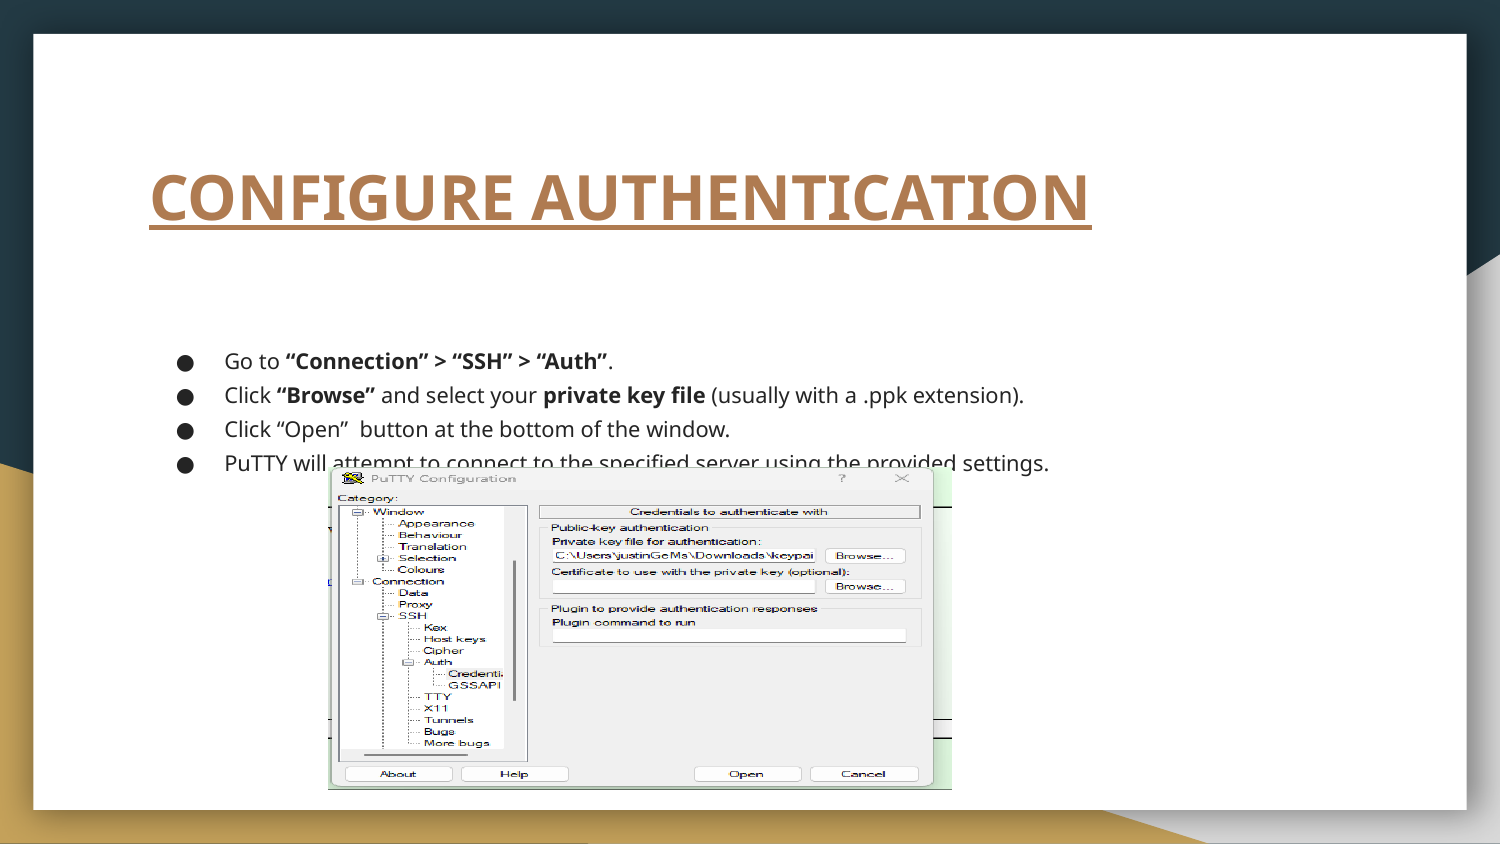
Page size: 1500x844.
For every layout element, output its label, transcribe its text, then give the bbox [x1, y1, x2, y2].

picture [328, 467, 952, 790]
list Go to “Connection” > “SSH” > “Auth”. Click “Browse” and select your private key file (usually with a .ppk extension). Click “Open” button at the bottom of the window. PuTTY will attempt to connect to the specified server using the provided settings. [134, 326, 1366, 729]
title CONFIGURE AUTHENTICATION [134, 138, 1366, 296]
